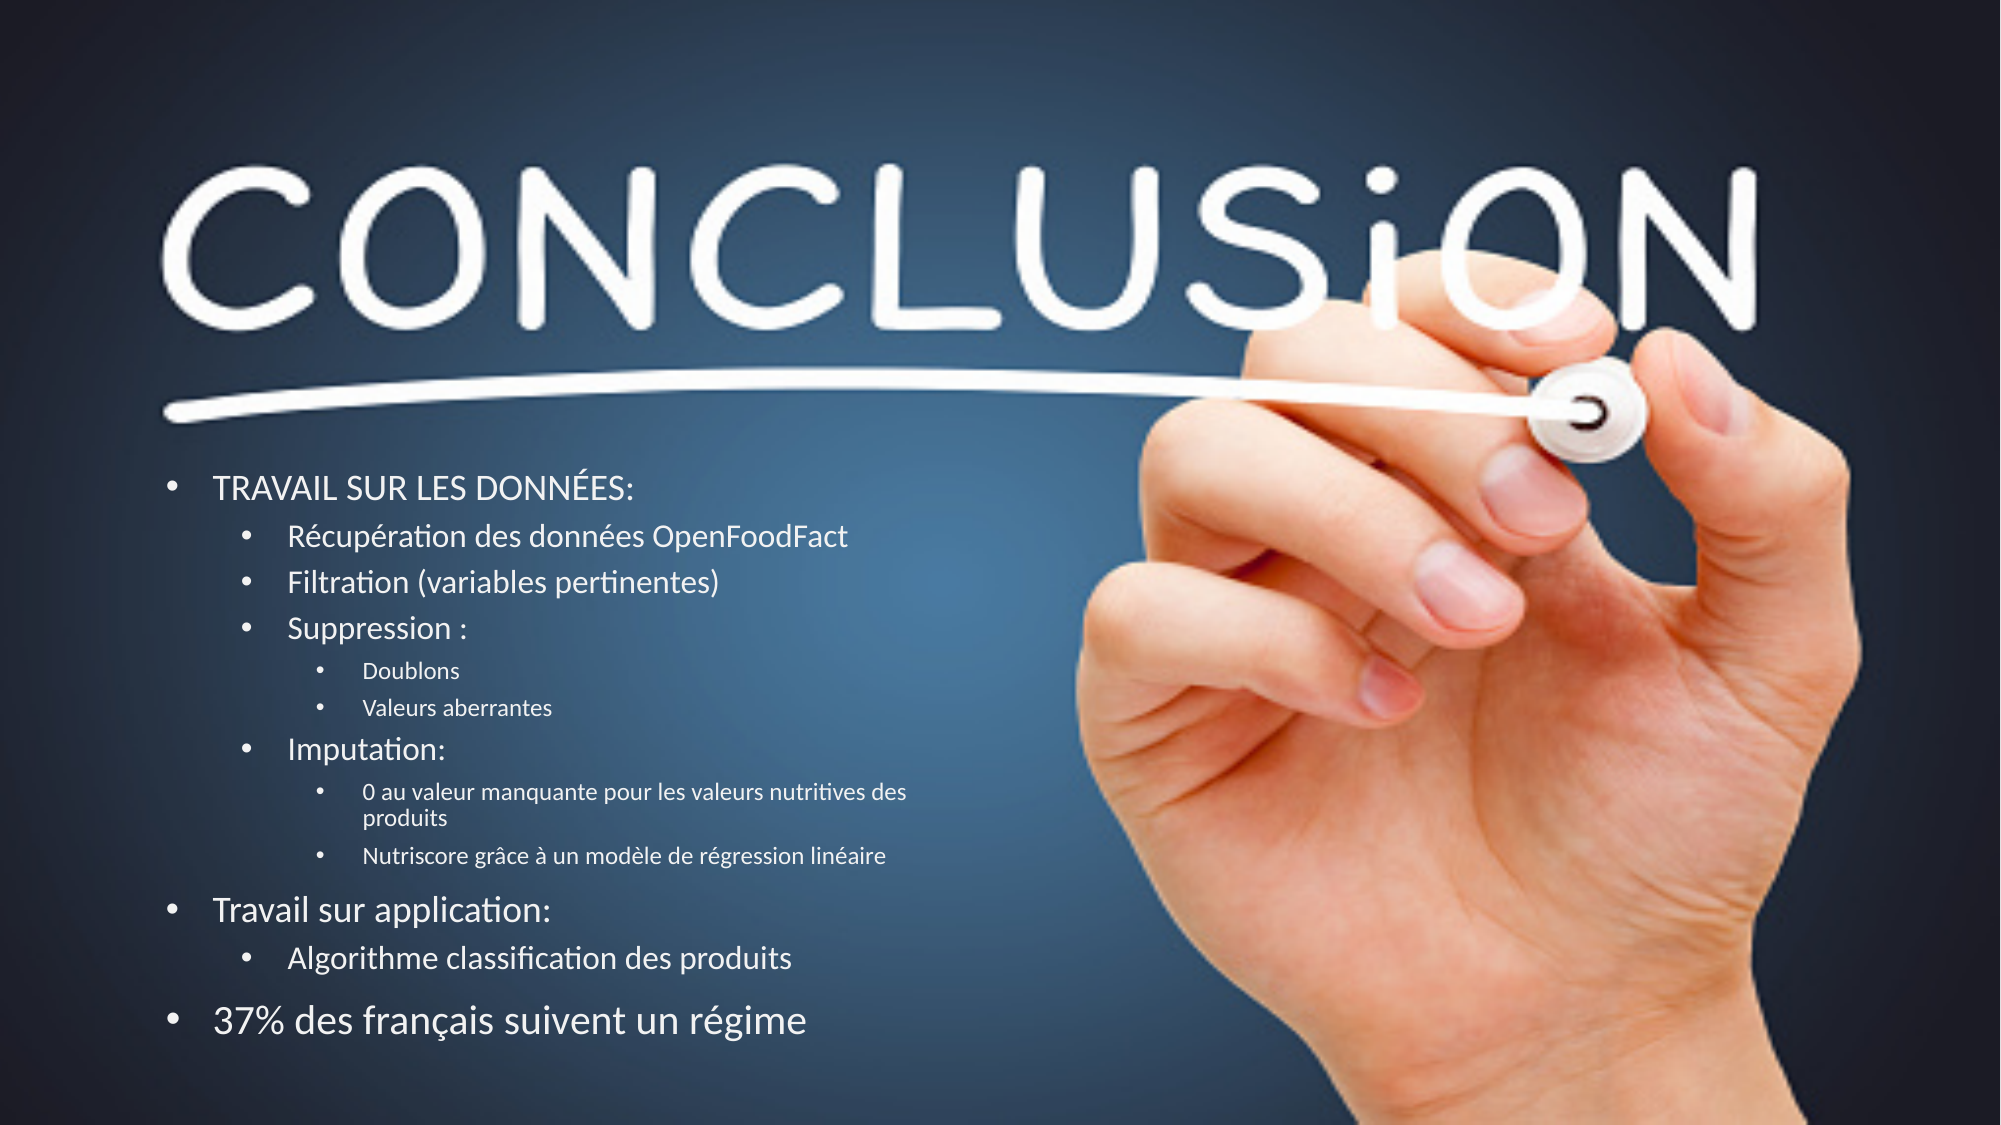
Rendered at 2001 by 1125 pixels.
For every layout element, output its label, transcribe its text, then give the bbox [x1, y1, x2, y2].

list TRAVAIL SUR LES DONNÉES: Récupération des données OpenFoodFact Filtration (variables pertinentes) Suppression : Doublons Valeurs aberrantes Imputation: 0 au valeur manquante pour les valeurs nutritives des produits Nutriscore grâce à un modèle de régression linéaire Travail sur application: Algorithme classification des produits 37% des français suivent un régime [150, 460, 938, 1125]
picture [0, 0, 2001, 1125]
